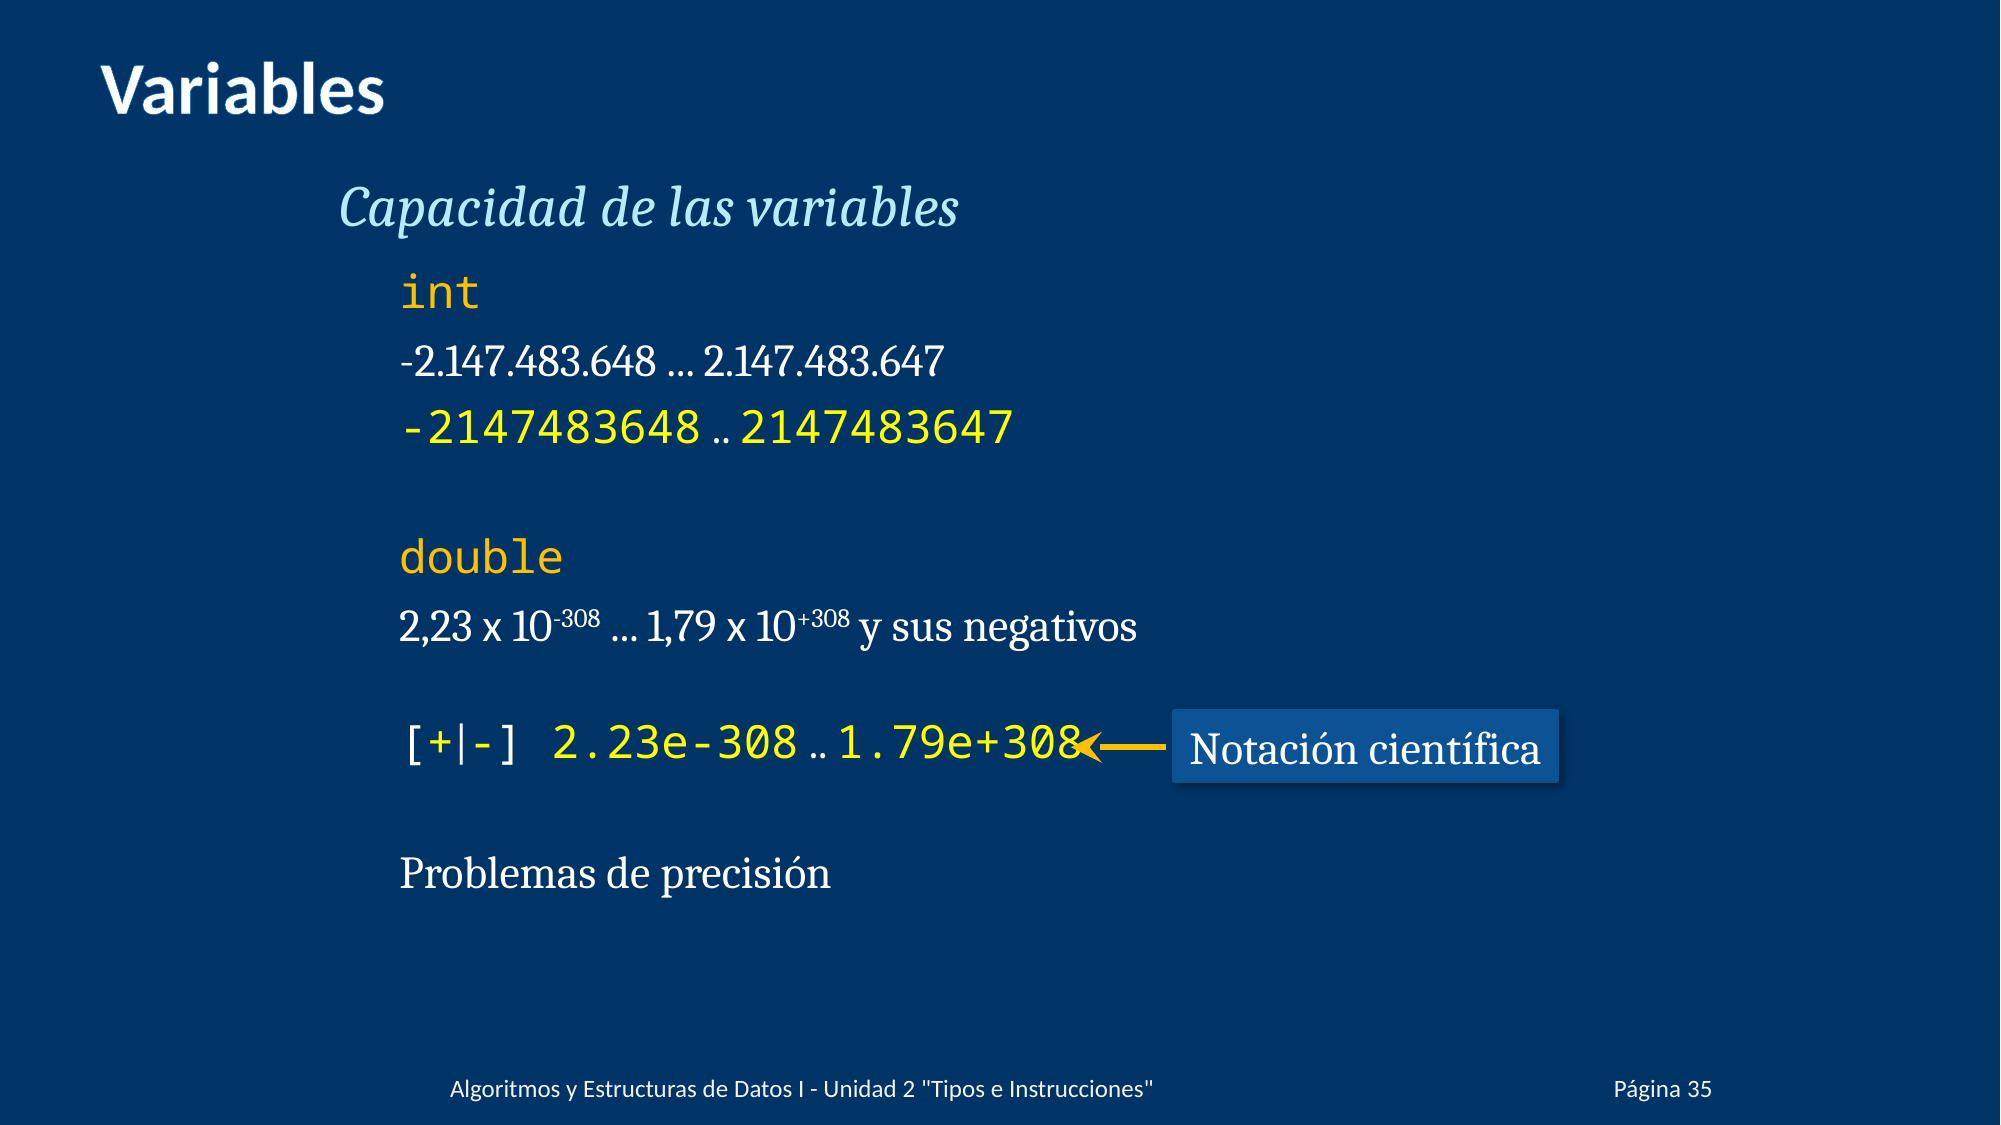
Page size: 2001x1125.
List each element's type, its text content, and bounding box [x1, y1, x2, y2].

list Capacidad de las variables int -2.147.483.648 ... 2.147.483.647 -2147483648 .. 2147483647 double 2,23 x 10-308 ... 1,79 x 10+308 y sus negativos [+|-] 2.23e-308 .. 1.79e+308 Problemas de precisión [324, 160, 1675, 1000]
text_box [1070, 710, 1566, 783]
footer Algoritmos y Estructuras de Datos I - Unidad 2 "Tipos e Instrucciones" [450, 1042, 1364, 1103]
slide_number Página 89 [1064, 714, 1571, 794]
slide_number Página 82 [1515, 1042, 1713, 1103]
title Variables [99, 46, 1900, 129]
text_box cin >> cantidad; [1072, 783, 1173, 787]
table_cell [1068, 720, 1175, 790]
